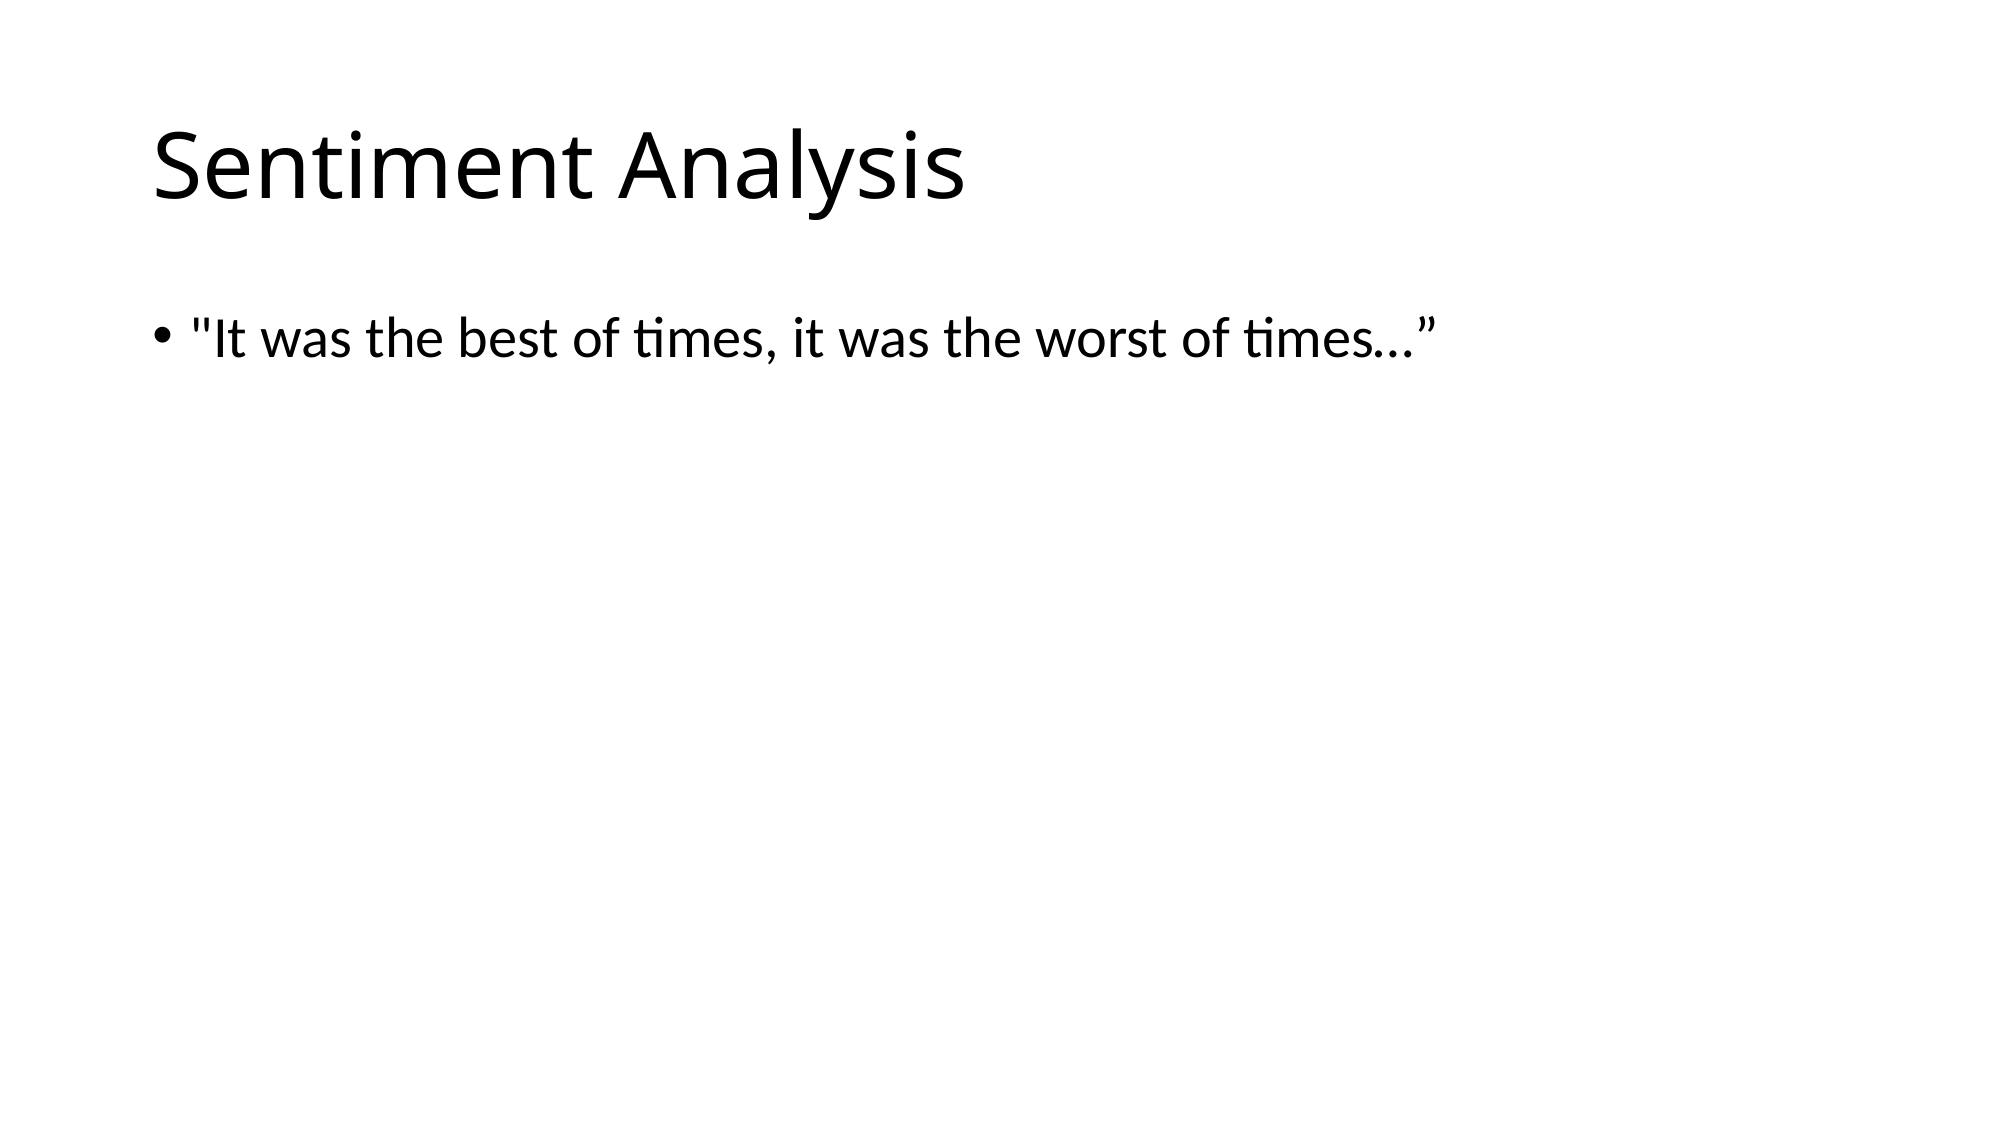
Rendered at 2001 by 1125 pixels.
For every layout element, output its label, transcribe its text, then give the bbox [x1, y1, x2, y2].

list "It was the best of times, it was the worst of times…” [137, 299, 1863, 1014]
title Sentiment Analysis [137, 59, 1863, 278]
